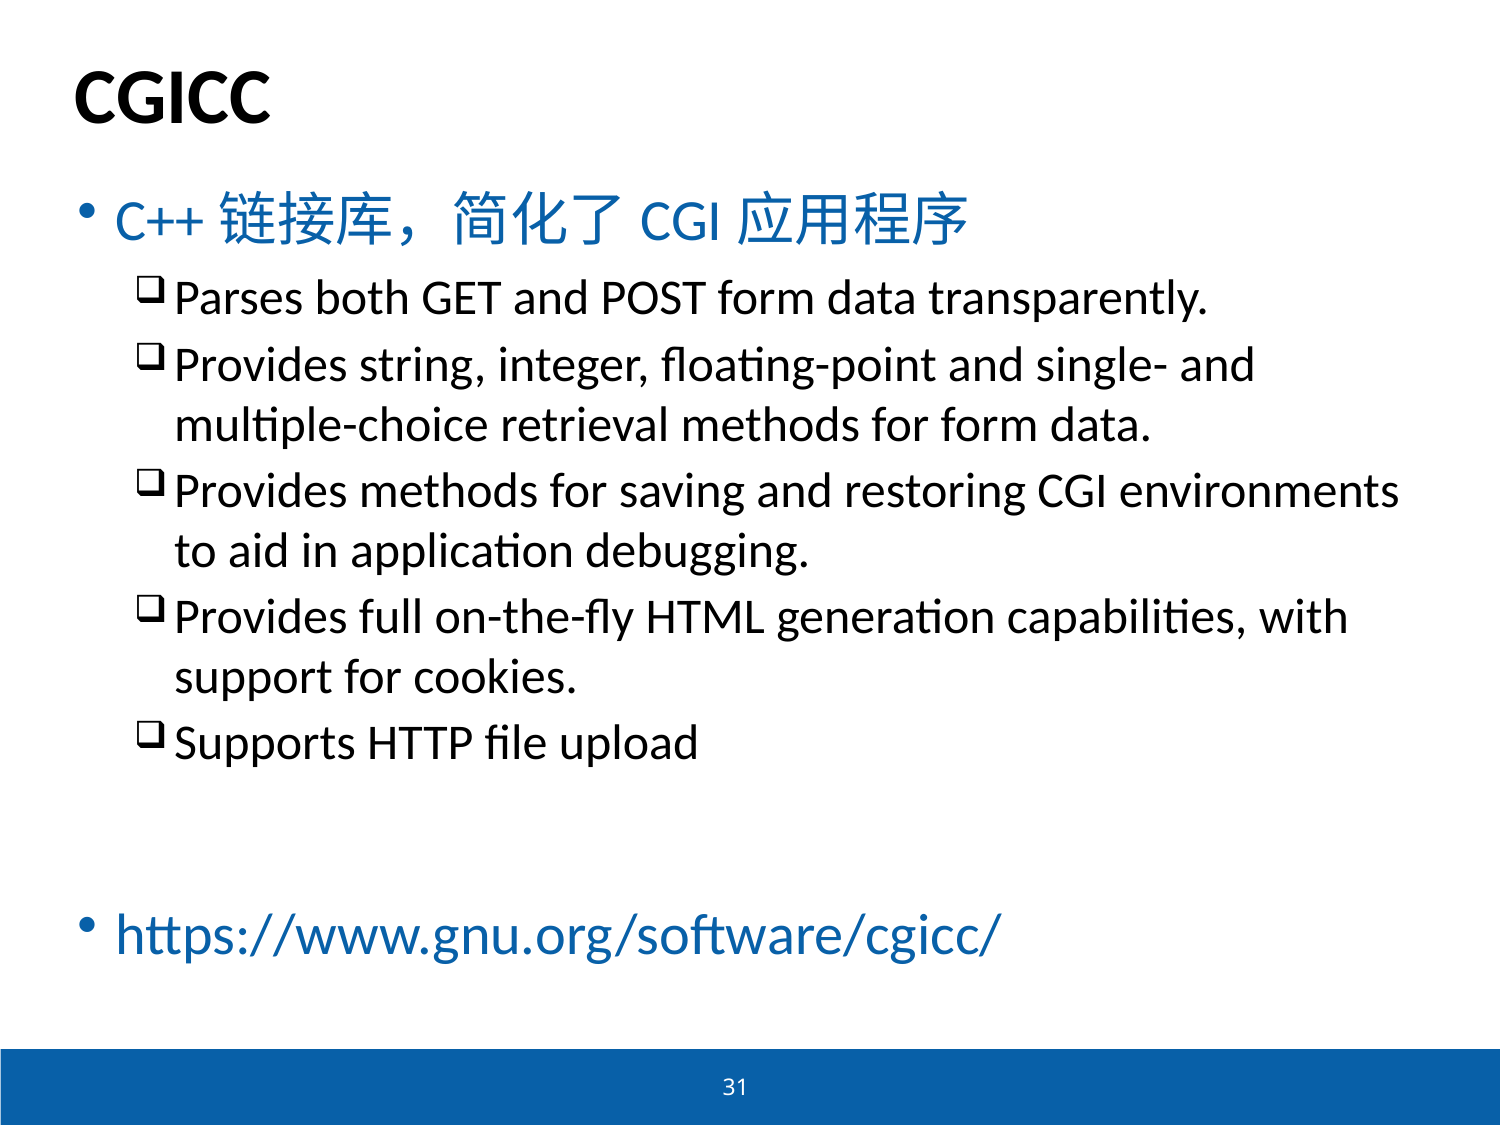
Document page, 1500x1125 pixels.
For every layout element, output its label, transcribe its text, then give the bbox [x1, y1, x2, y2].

list C++链接库，简化了CGI应用程序 Parses both GET and POST form data transparently. Provides string, integer, floating-point and single- and multiple-choice retrieval methods for form data. Provides methods for saving and restoring CGI environments to aid in application debugging. Provides full on-the-fly HTML generation capabilities, with support for cookies. Supports HTTP file upload https://www.gnu.org/software/cgicc/ [77, 182, 1427, 1000]
title CGICC [74, 44, 1427, 168]
slide_number 31 [722, 1071, 792, 1106]
